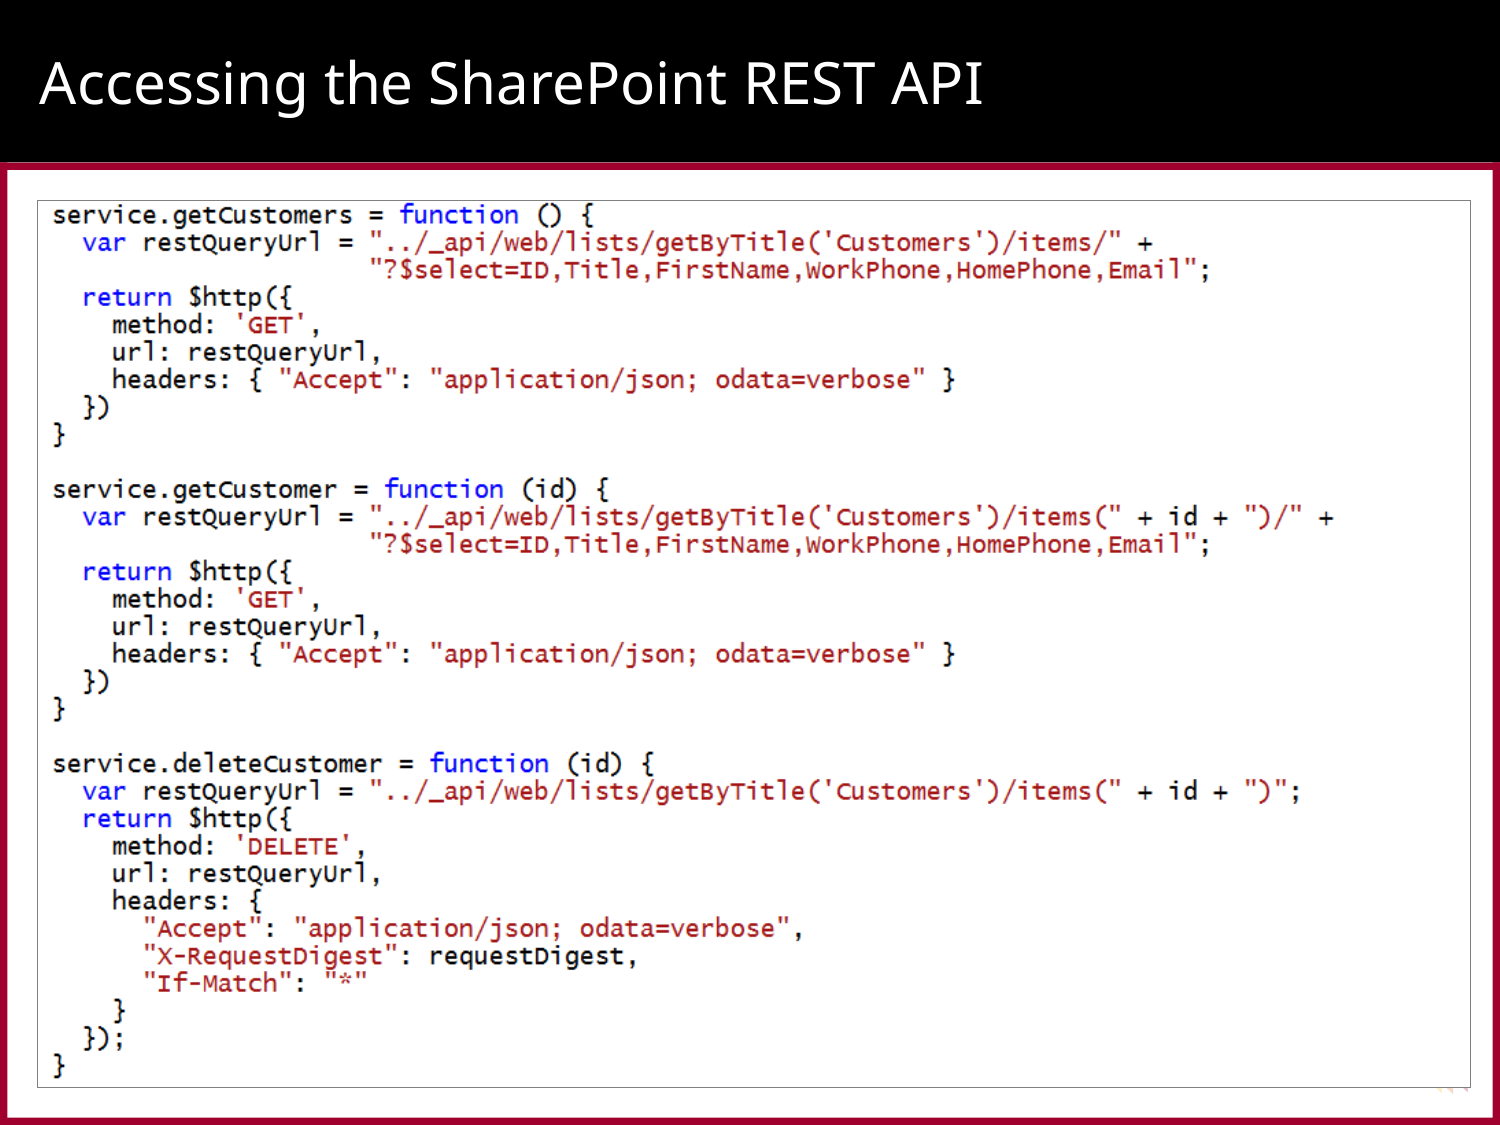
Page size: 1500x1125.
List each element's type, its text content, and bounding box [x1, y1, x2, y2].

title Accessing the SharePoint REST API [24, 12, 1438, 150]
picture [37, 199, 1471, 1088]
